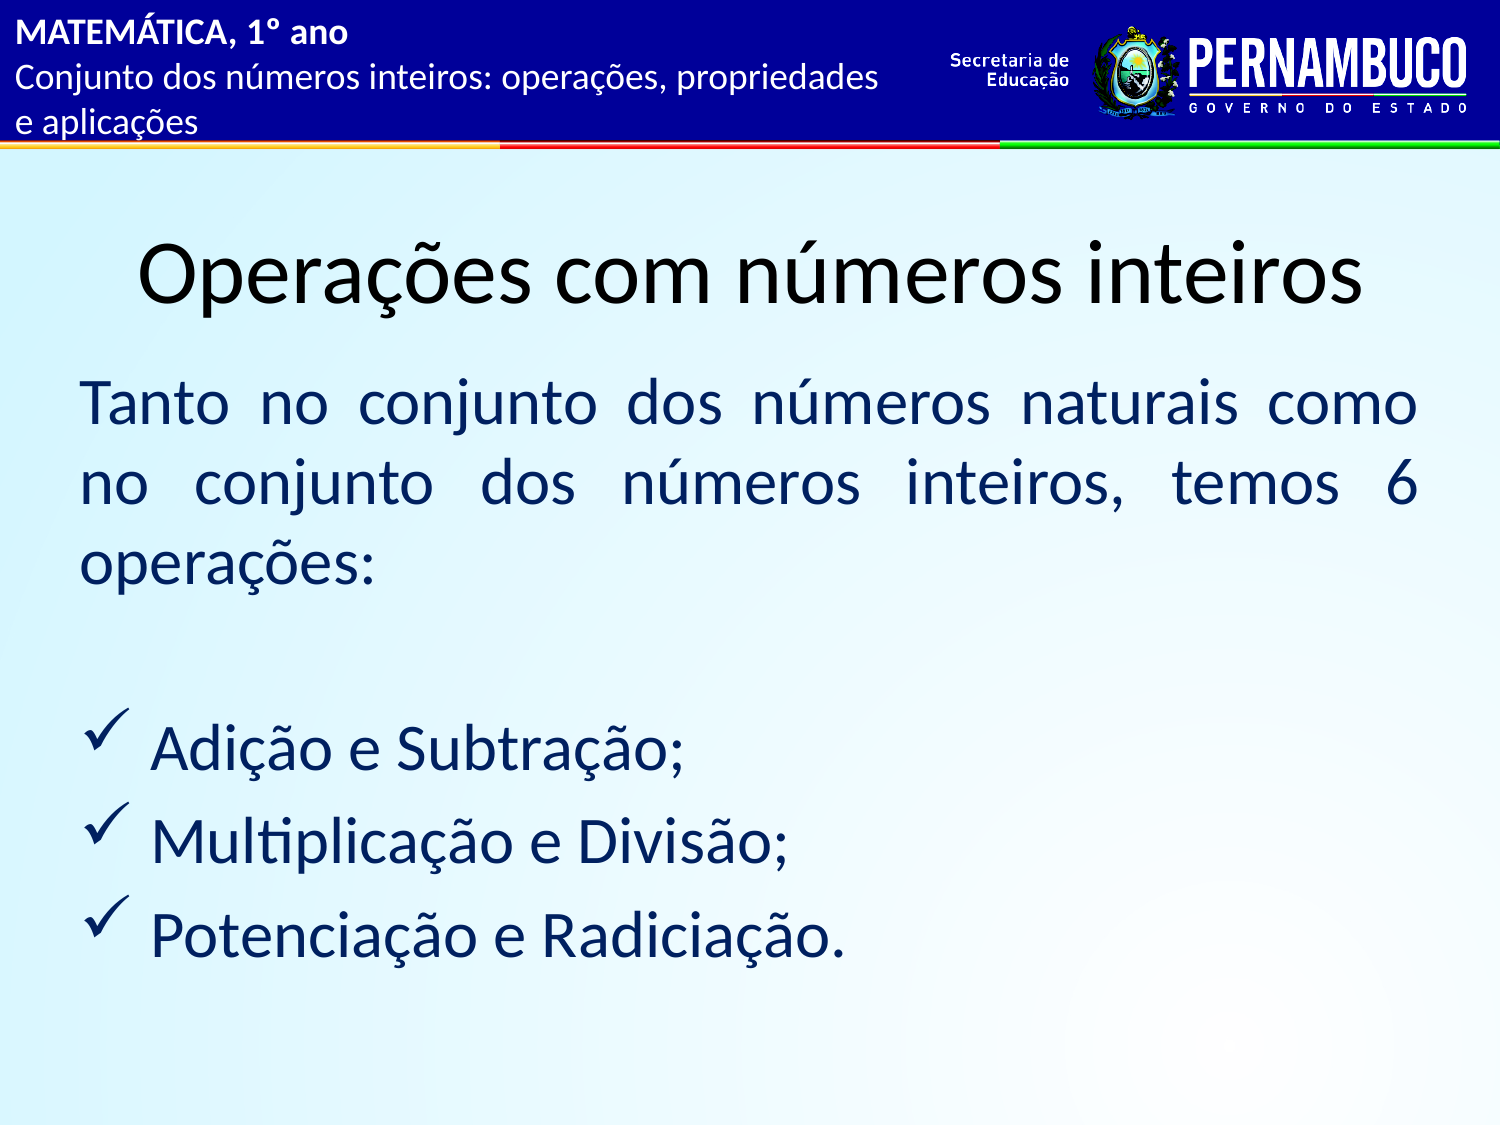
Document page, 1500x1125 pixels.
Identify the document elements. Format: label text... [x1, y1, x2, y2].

text_box MATEMÁTICA, 1º ano Conjunto dos números inteiros: operações, propriedades e aplicações [0, 0, 910, 150]
list Tanto no conjunto dos números naturais como no conjunto dos números inteiros, temos 6 operações: Adição e Subtração; Multiplicação e Divisão; Potenciação e Radiciação. [64, 349, 1436, 1048]
title Operações com números inteiros [76, 172, 1428, 349]
picture [0, 0, 1500, 1125]
